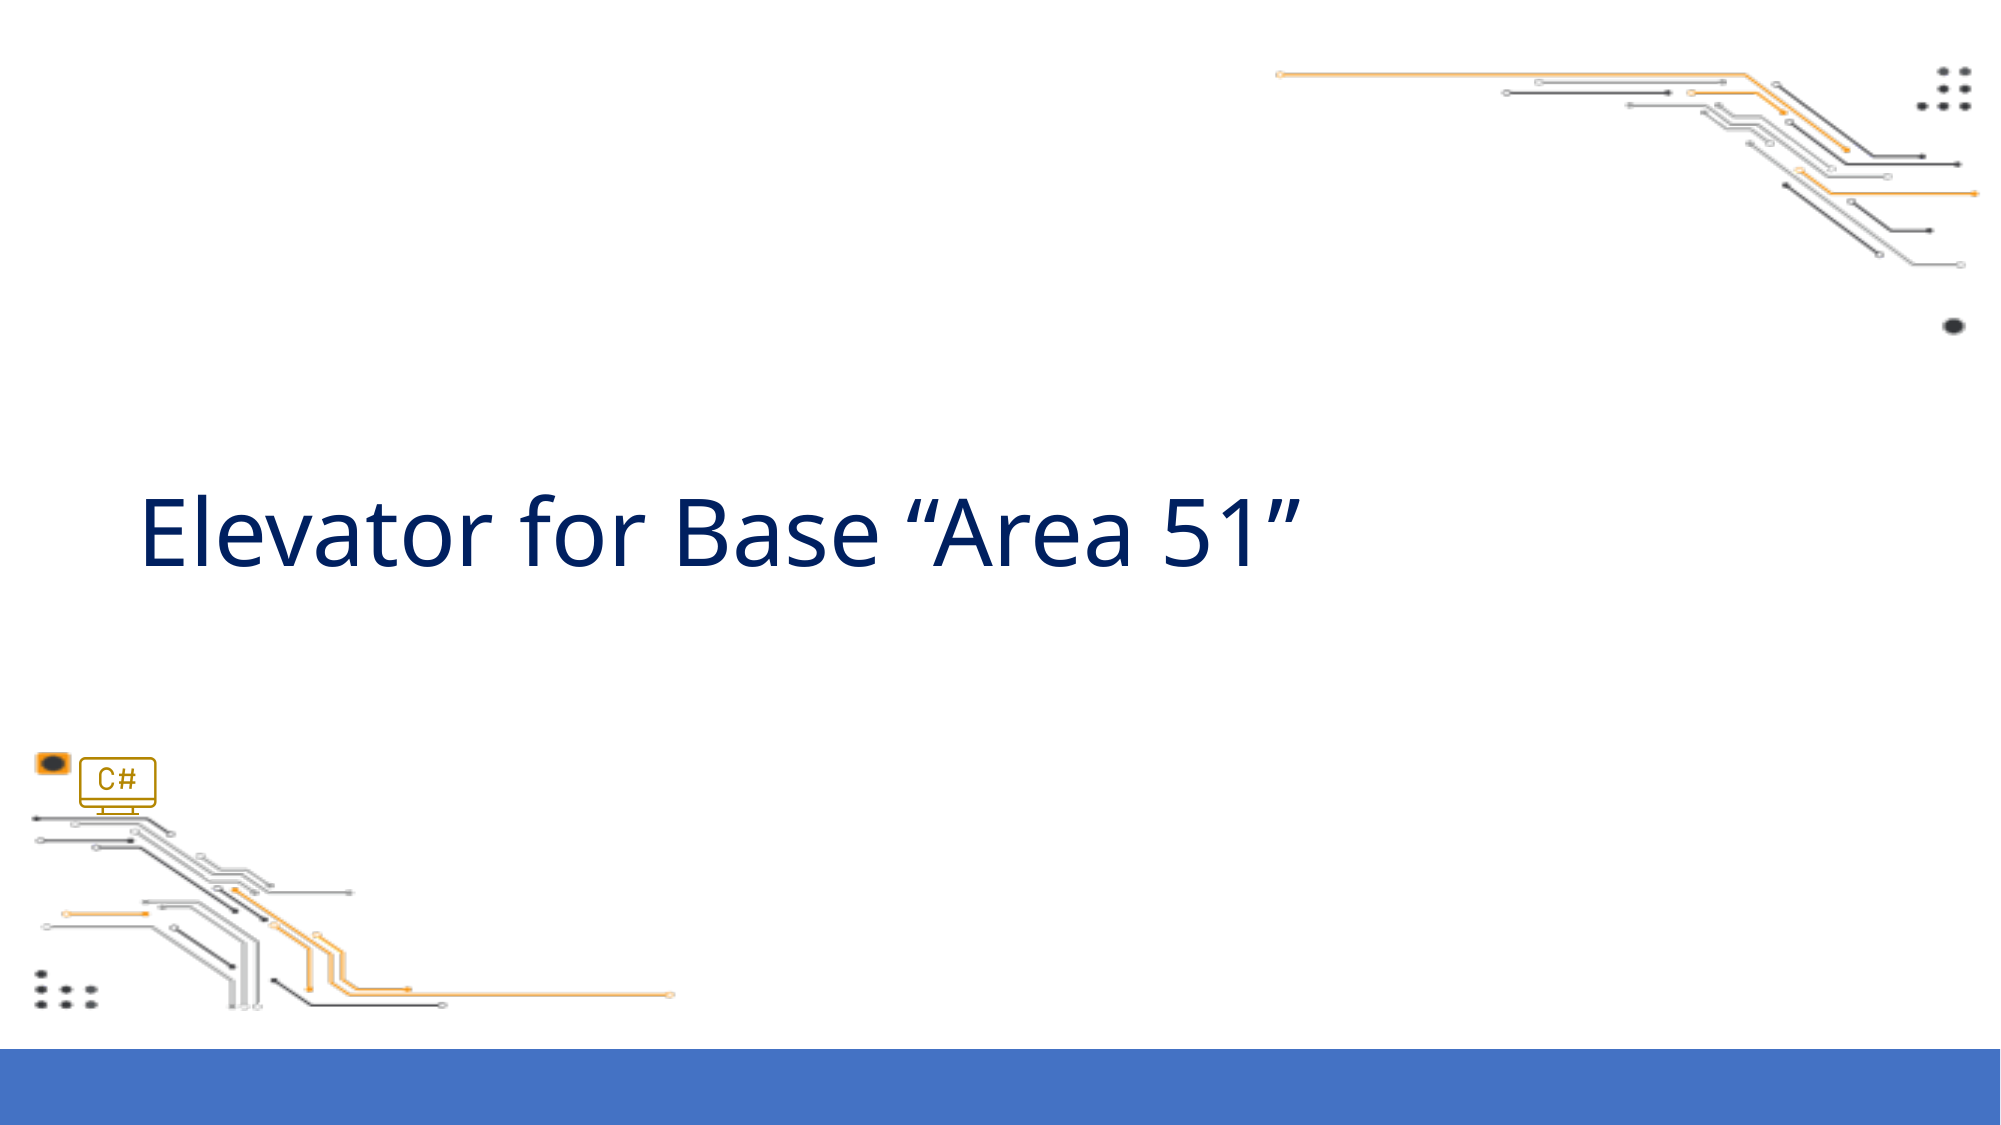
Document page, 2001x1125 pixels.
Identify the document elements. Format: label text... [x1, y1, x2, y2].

picture [1209, 59, 1983, 346]
picture [18, 743, 808, 1014]
title Elevator for Base “Area 51” [122, 126, 1848, 594]
